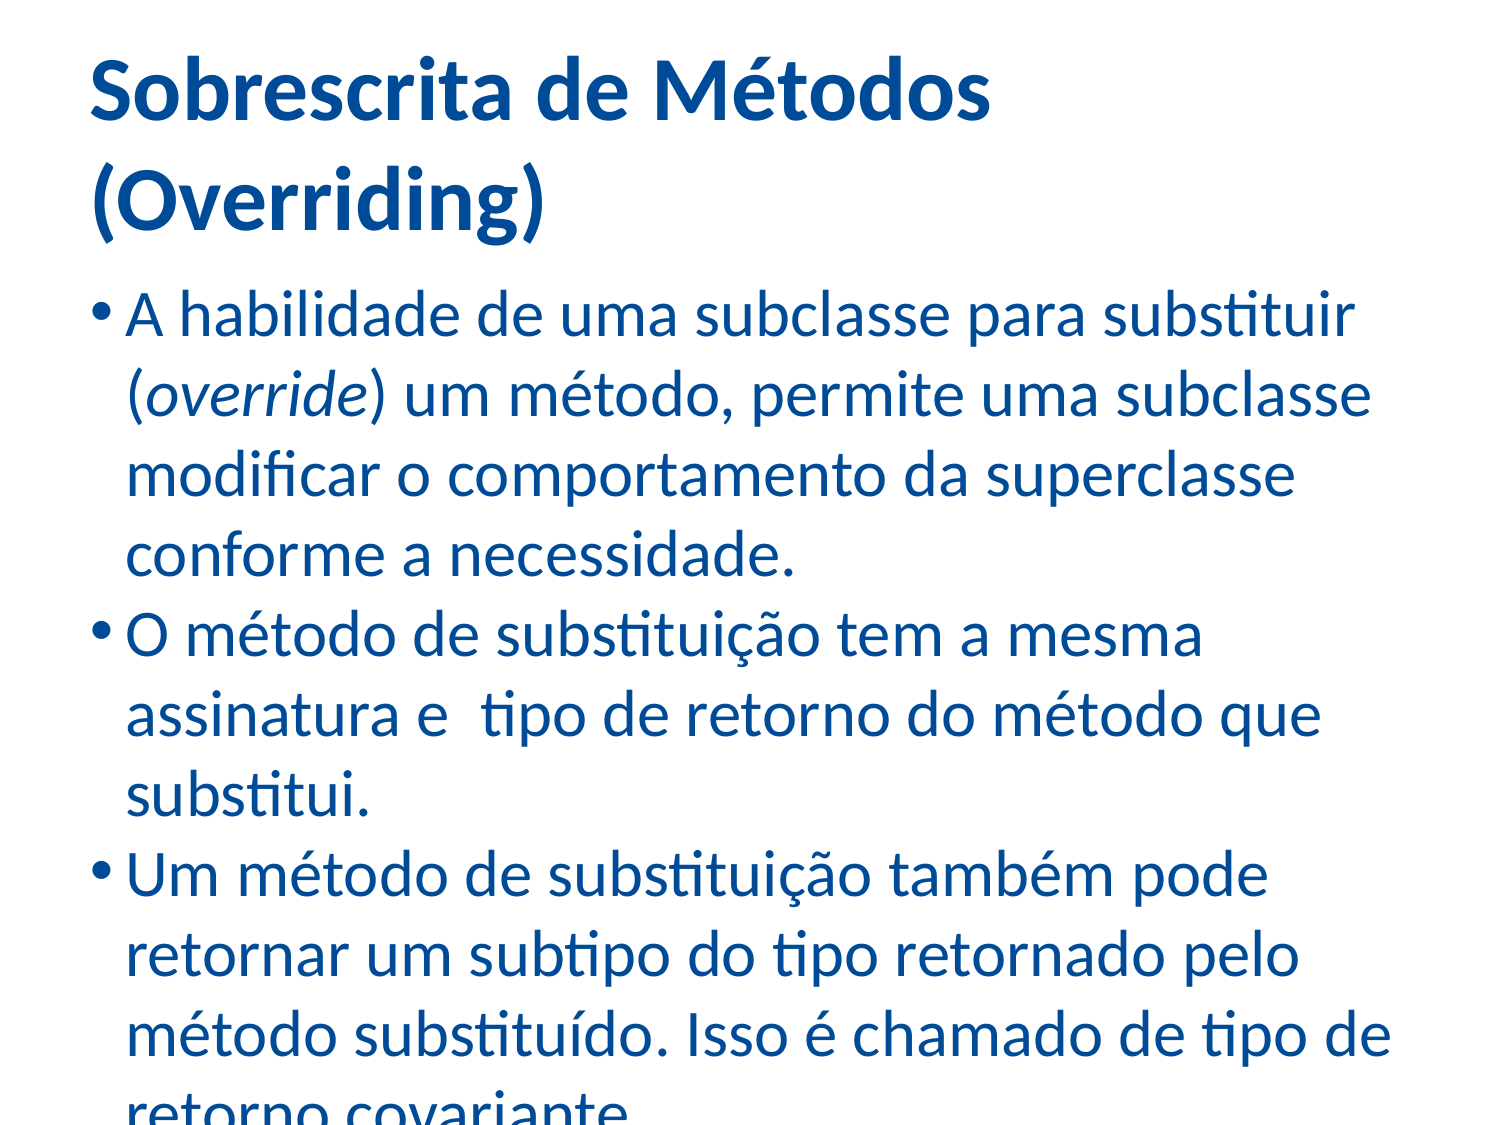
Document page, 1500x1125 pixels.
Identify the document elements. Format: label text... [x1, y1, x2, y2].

text_box A habilidade de uma subclasse para substituir (override) um método, permite uma subclasse modificar o comportamento da superclasse conforme a necessidade. O método de substituição tem a mesma assinatura e tipo de retorno do método que substitui. Um método de substituição também pode retornar um subtipo do tipo retornado pelo método substituído. Isso é chamado de tipo de retorno covariante. Construtores não podem ser sobrescritos. [75, 262, 1425, 1005]
text_box Sobrescrita de Métodos (Overriding) [75, 45, 1425, 233]
